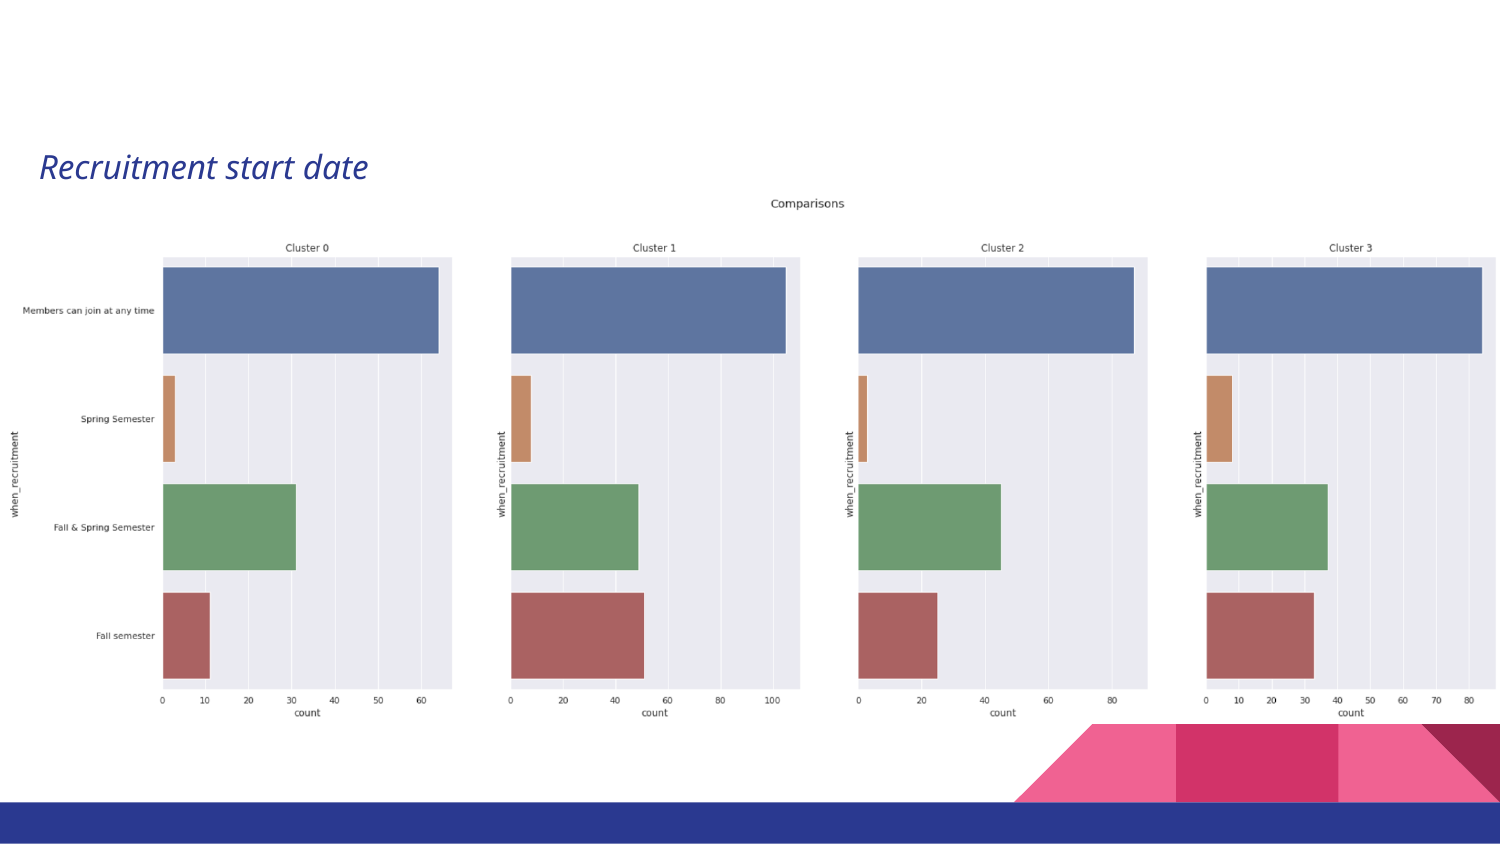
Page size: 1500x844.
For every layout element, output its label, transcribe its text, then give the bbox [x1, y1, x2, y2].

title Recruitment start date [24, 131, 1213, 192]
picture [0, 193, 1500, 724]
